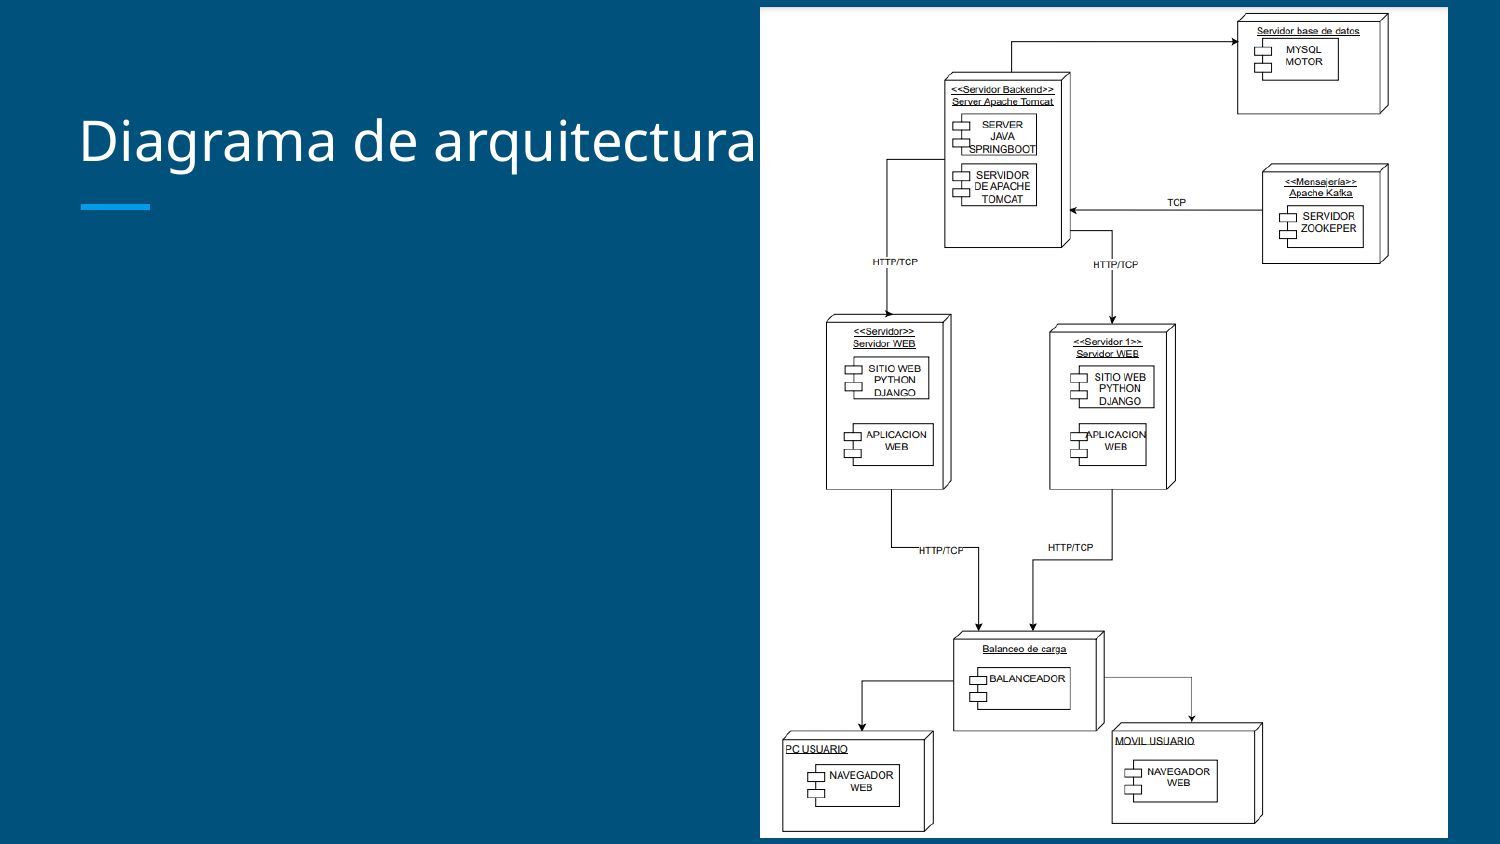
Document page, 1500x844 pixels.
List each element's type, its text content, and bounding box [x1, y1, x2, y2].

picture [761, 8, 1447, 837]
title Diagrama de arquitectura [63, 75, 755, 188]
